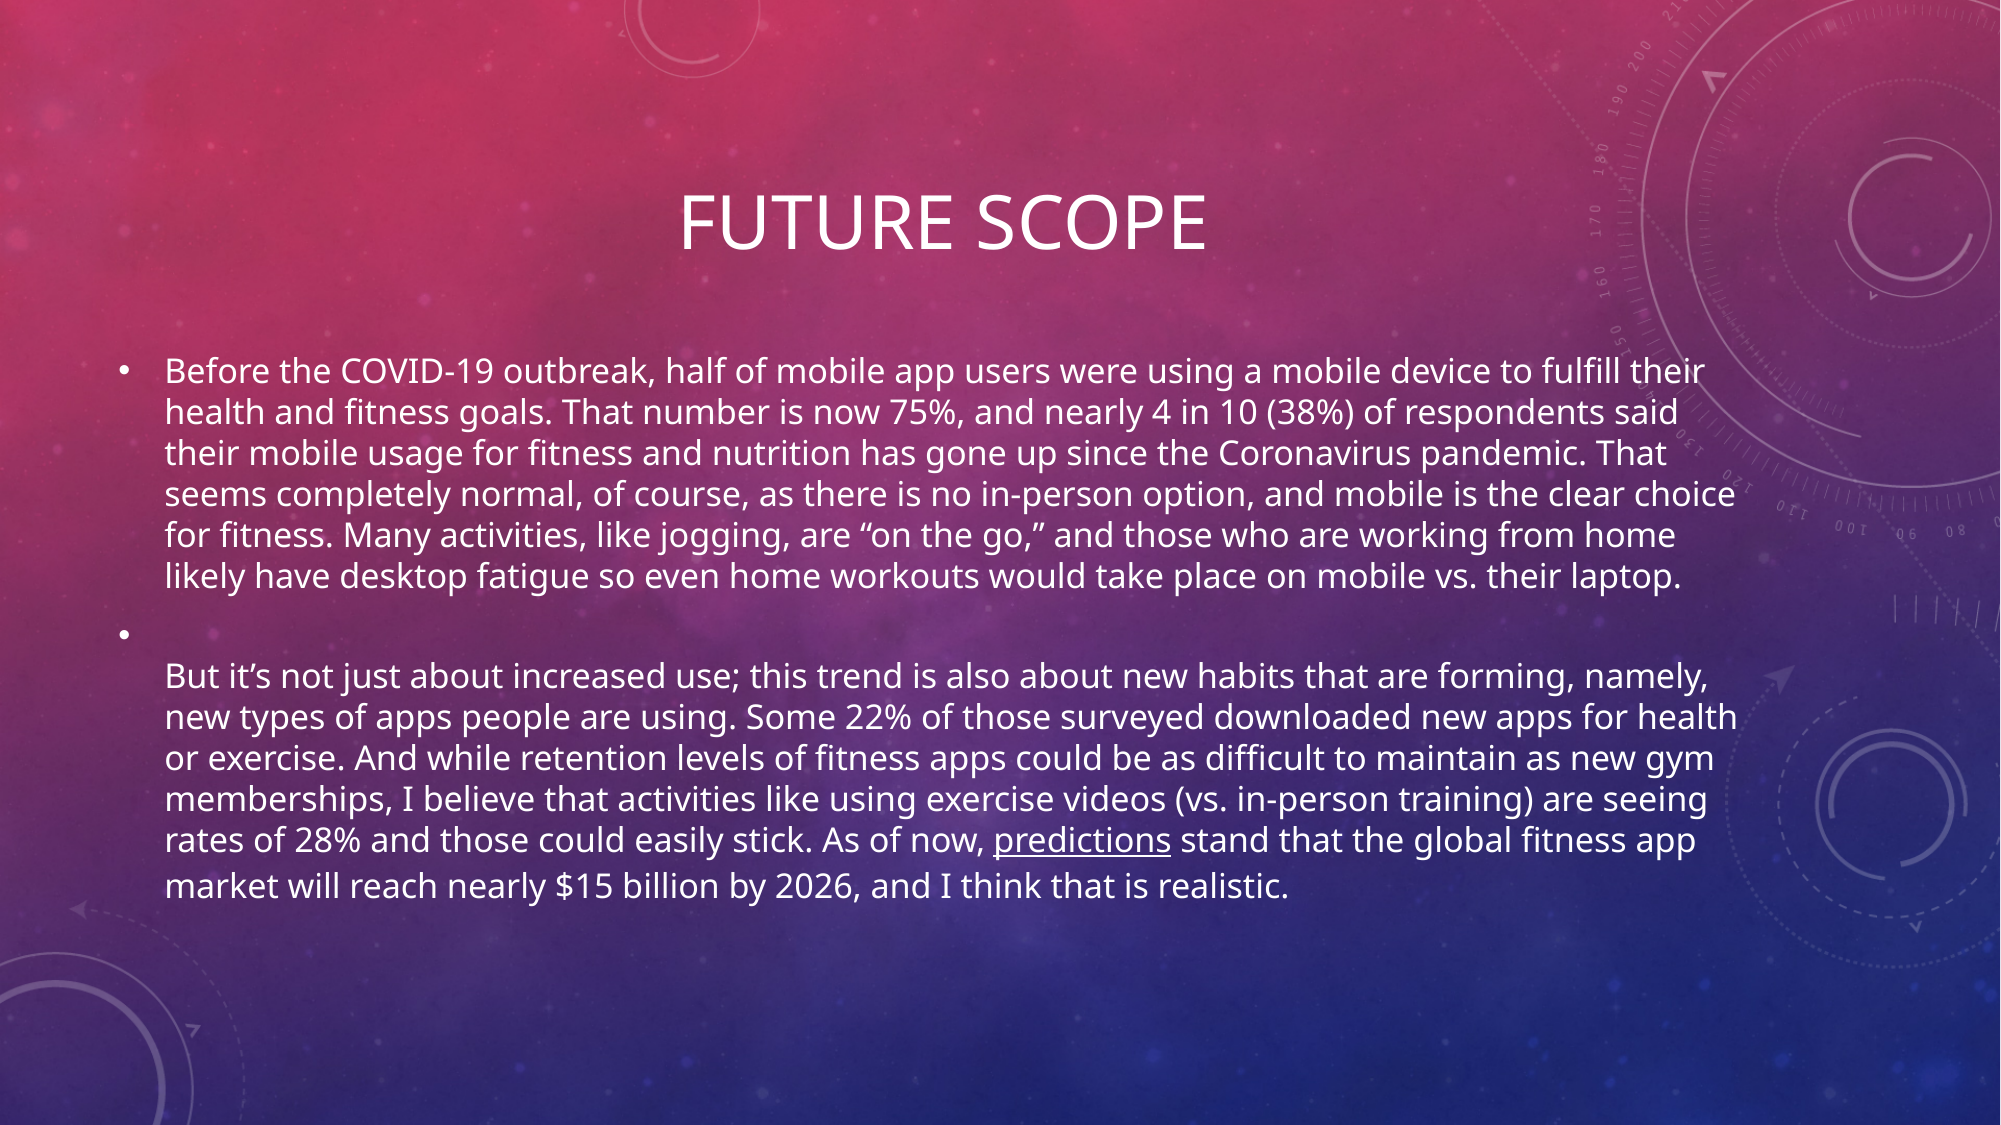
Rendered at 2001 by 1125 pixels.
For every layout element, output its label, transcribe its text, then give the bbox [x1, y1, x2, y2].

list Before the COVID-19 outbreak, half of mobile app users were using a mobile device to fulfill their health and fitness goals. That number is now 75%, and nearly 4 in 10 (38%) of respondents said their mobile usage for fitness and nutrition has gone up since the Coronavirus pandemic. That seems completely normal, of course, as there is no in-person option, and mobile is the clear choice for fitness. Many activities, like jogging, are “on the go,” and those who are working from home likely have desktop fatigue so even home workouts would take place on mobile vs. their laptop. But it’s not just about increased use; this trend is also about new habits that are forming, namely, new types of apps people are using. Some 22% of those surveyed downloaded new apps for health or exercise. And while retention levels of fitness apps could be as difficult to maintain as new gym memberships, I believe that activities like using exercise videos (vs. in-person training) are seeing rates of 28% and those could easily stick. As of now, predictions stand that the global fitness app market will reach nearly $15 billion by 2026, and I think that is realistic. [103, 342, 1766, 941]
picture [0, 0, 2001, 1125]
title FUTURE SCOPE [112, 99, 1775, 339]
